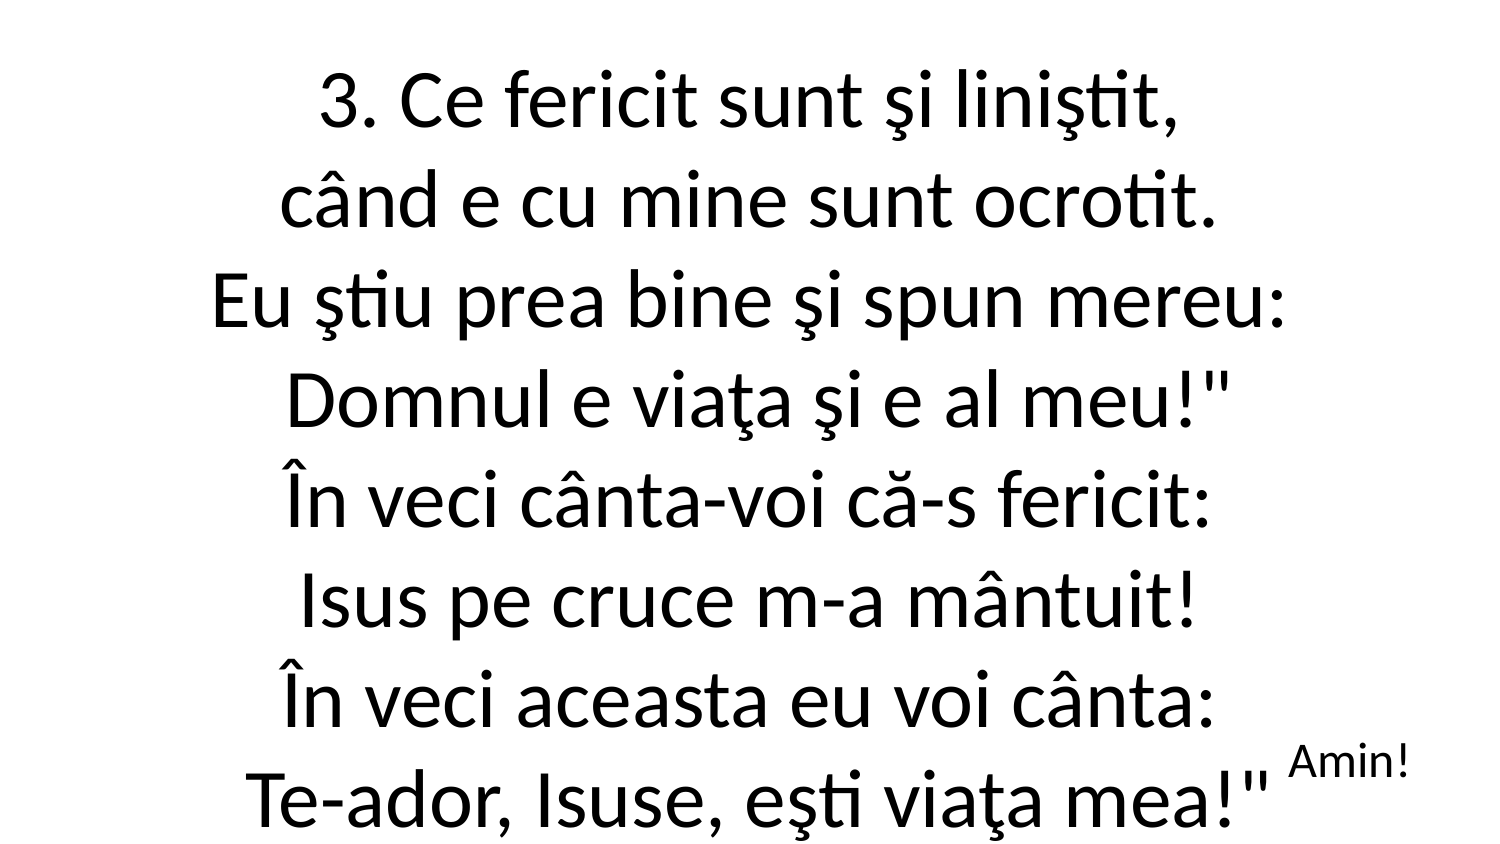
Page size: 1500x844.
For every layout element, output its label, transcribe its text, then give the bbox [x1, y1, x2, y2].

text_box 3. Ce fericit sunt şi liniştit, când e cu mine sunt ocrotit. Eu ştiu prea bine şi spun mereu: Domnul e viaţa şi e al meu!" În veci cânta-voi că-s fericit: Isus pe cruce m-a mântuit! În veci aceasta eu voi cânta: Te-ador, Isuse, eşti viaţa mea!" [195, 0, 1305, 844]
text_box Amin! [1273, 674, 1427, 795]
